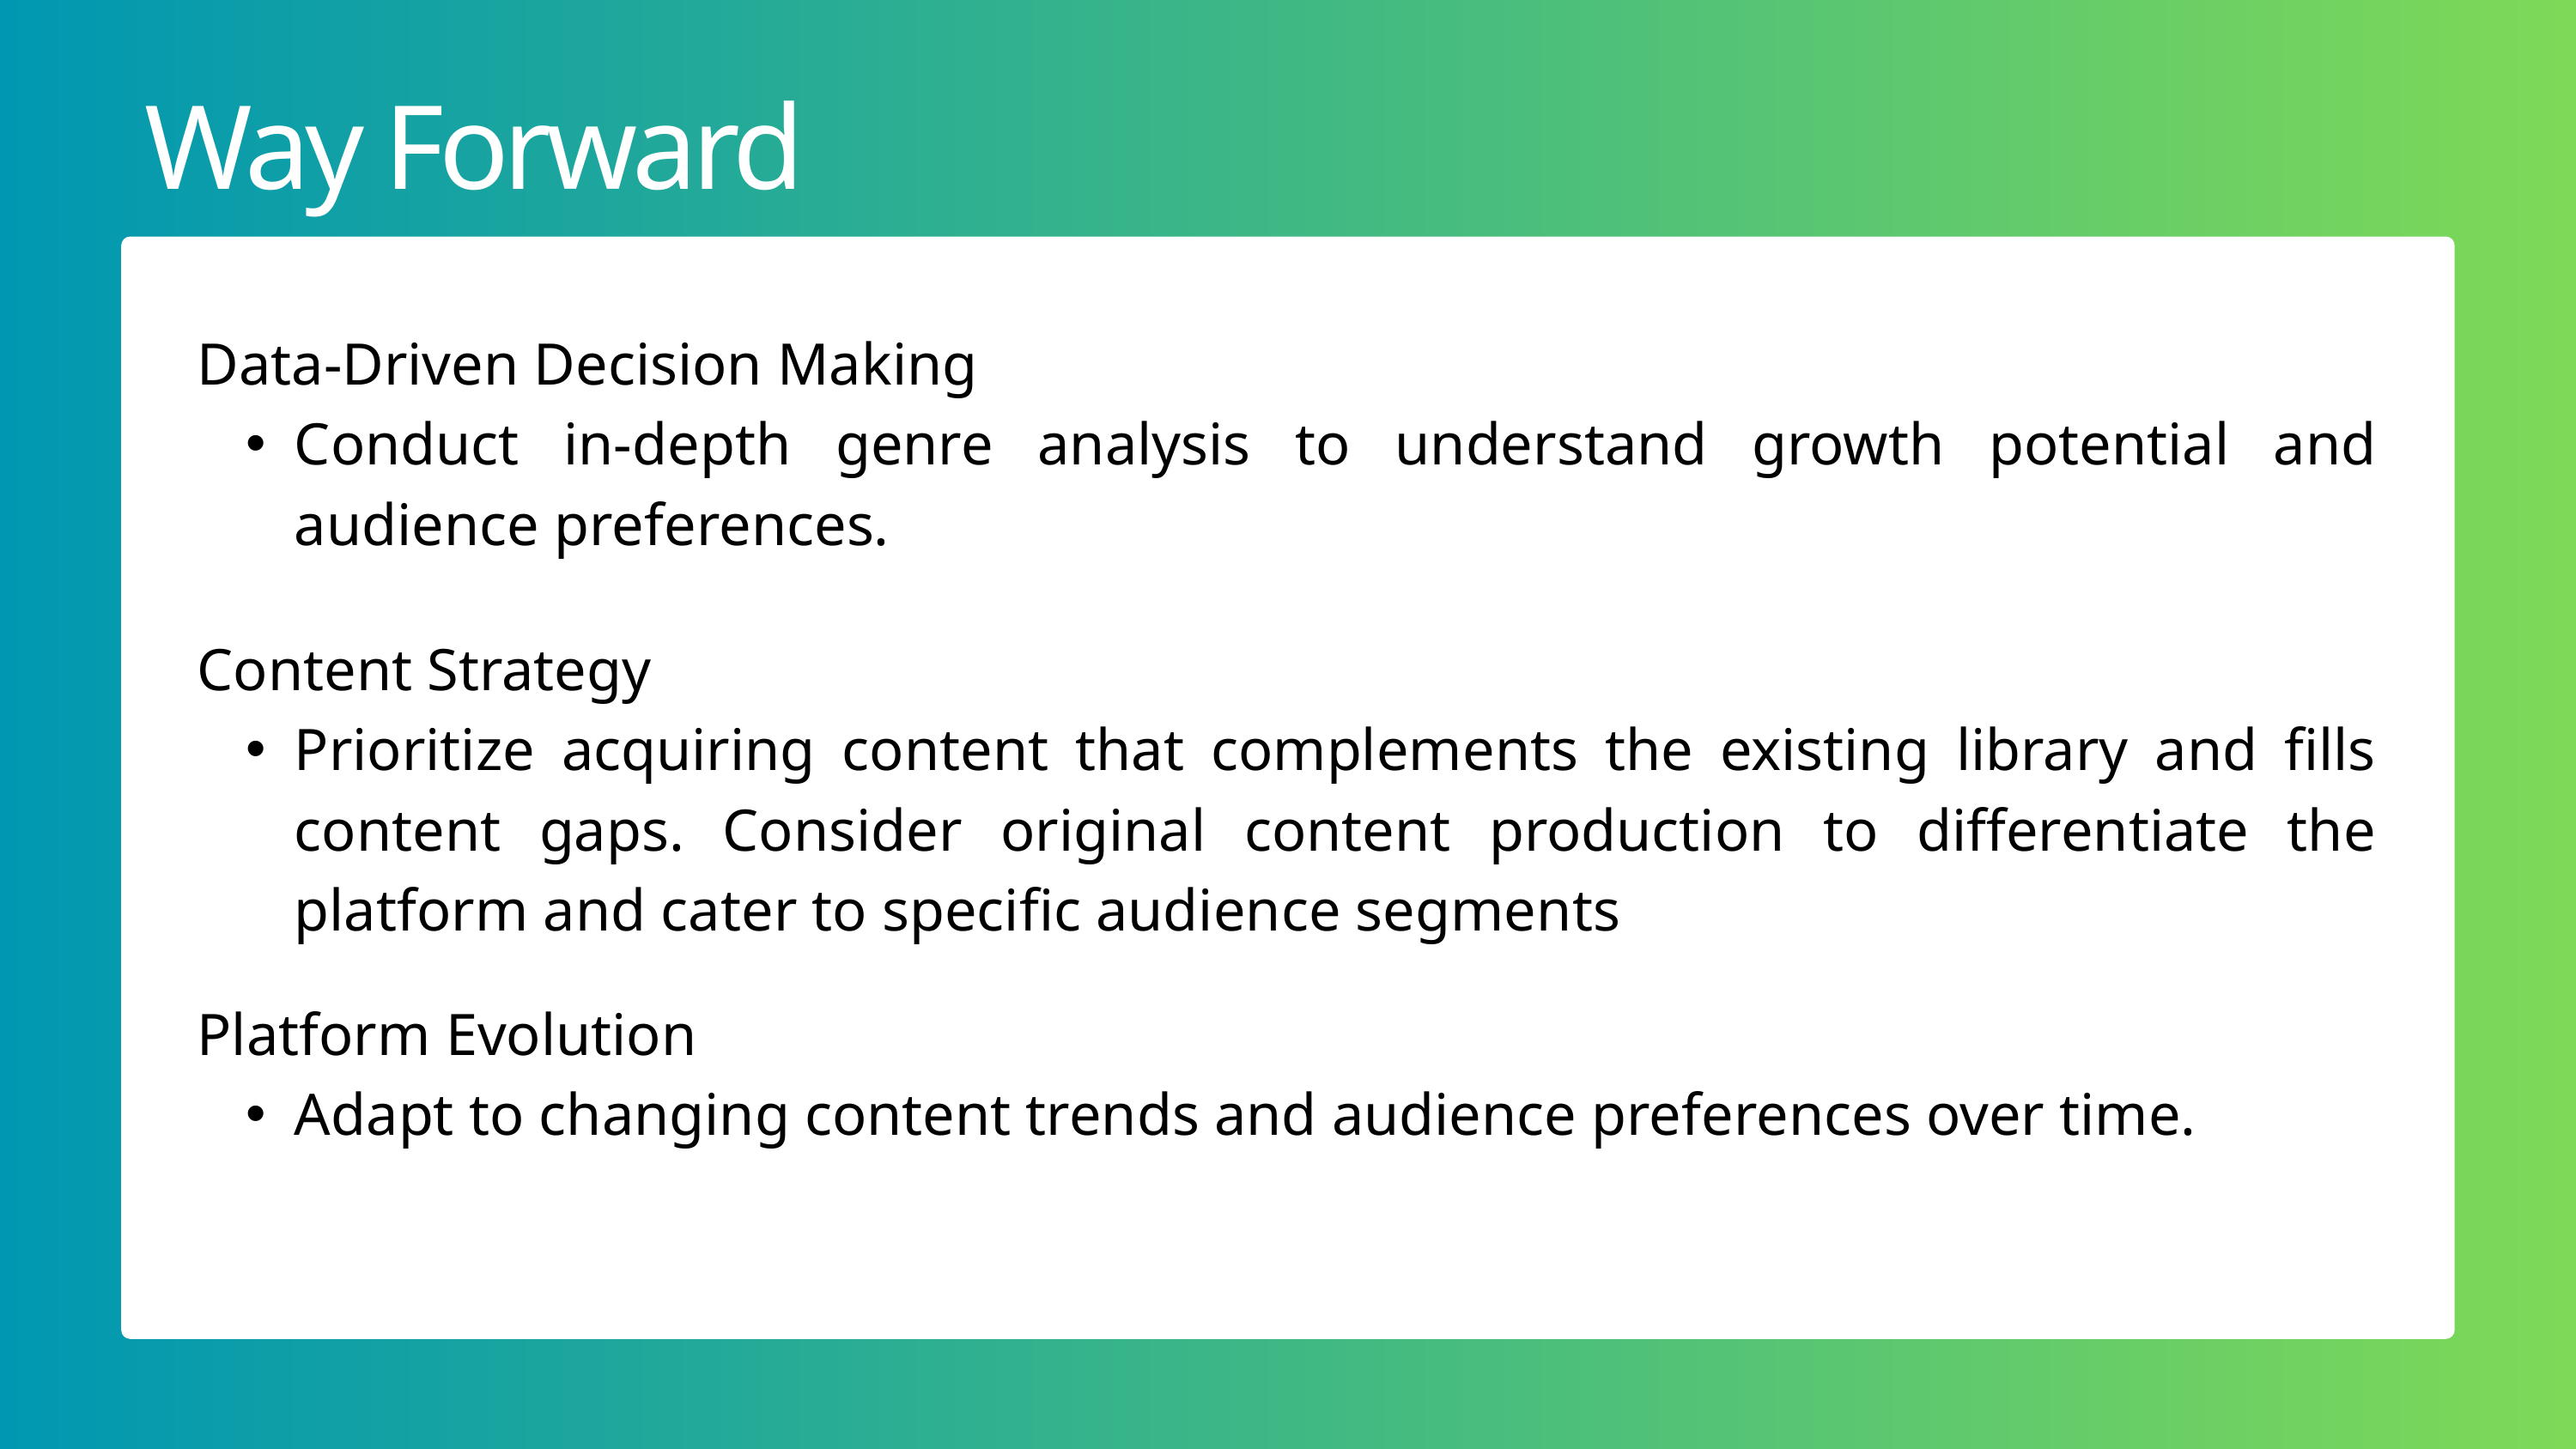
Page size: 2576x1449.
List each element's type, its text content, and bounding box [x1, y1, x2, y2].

text_box Way Forward [144, 107, 2432, 213]
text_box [120, 236, 2455, 1339]
